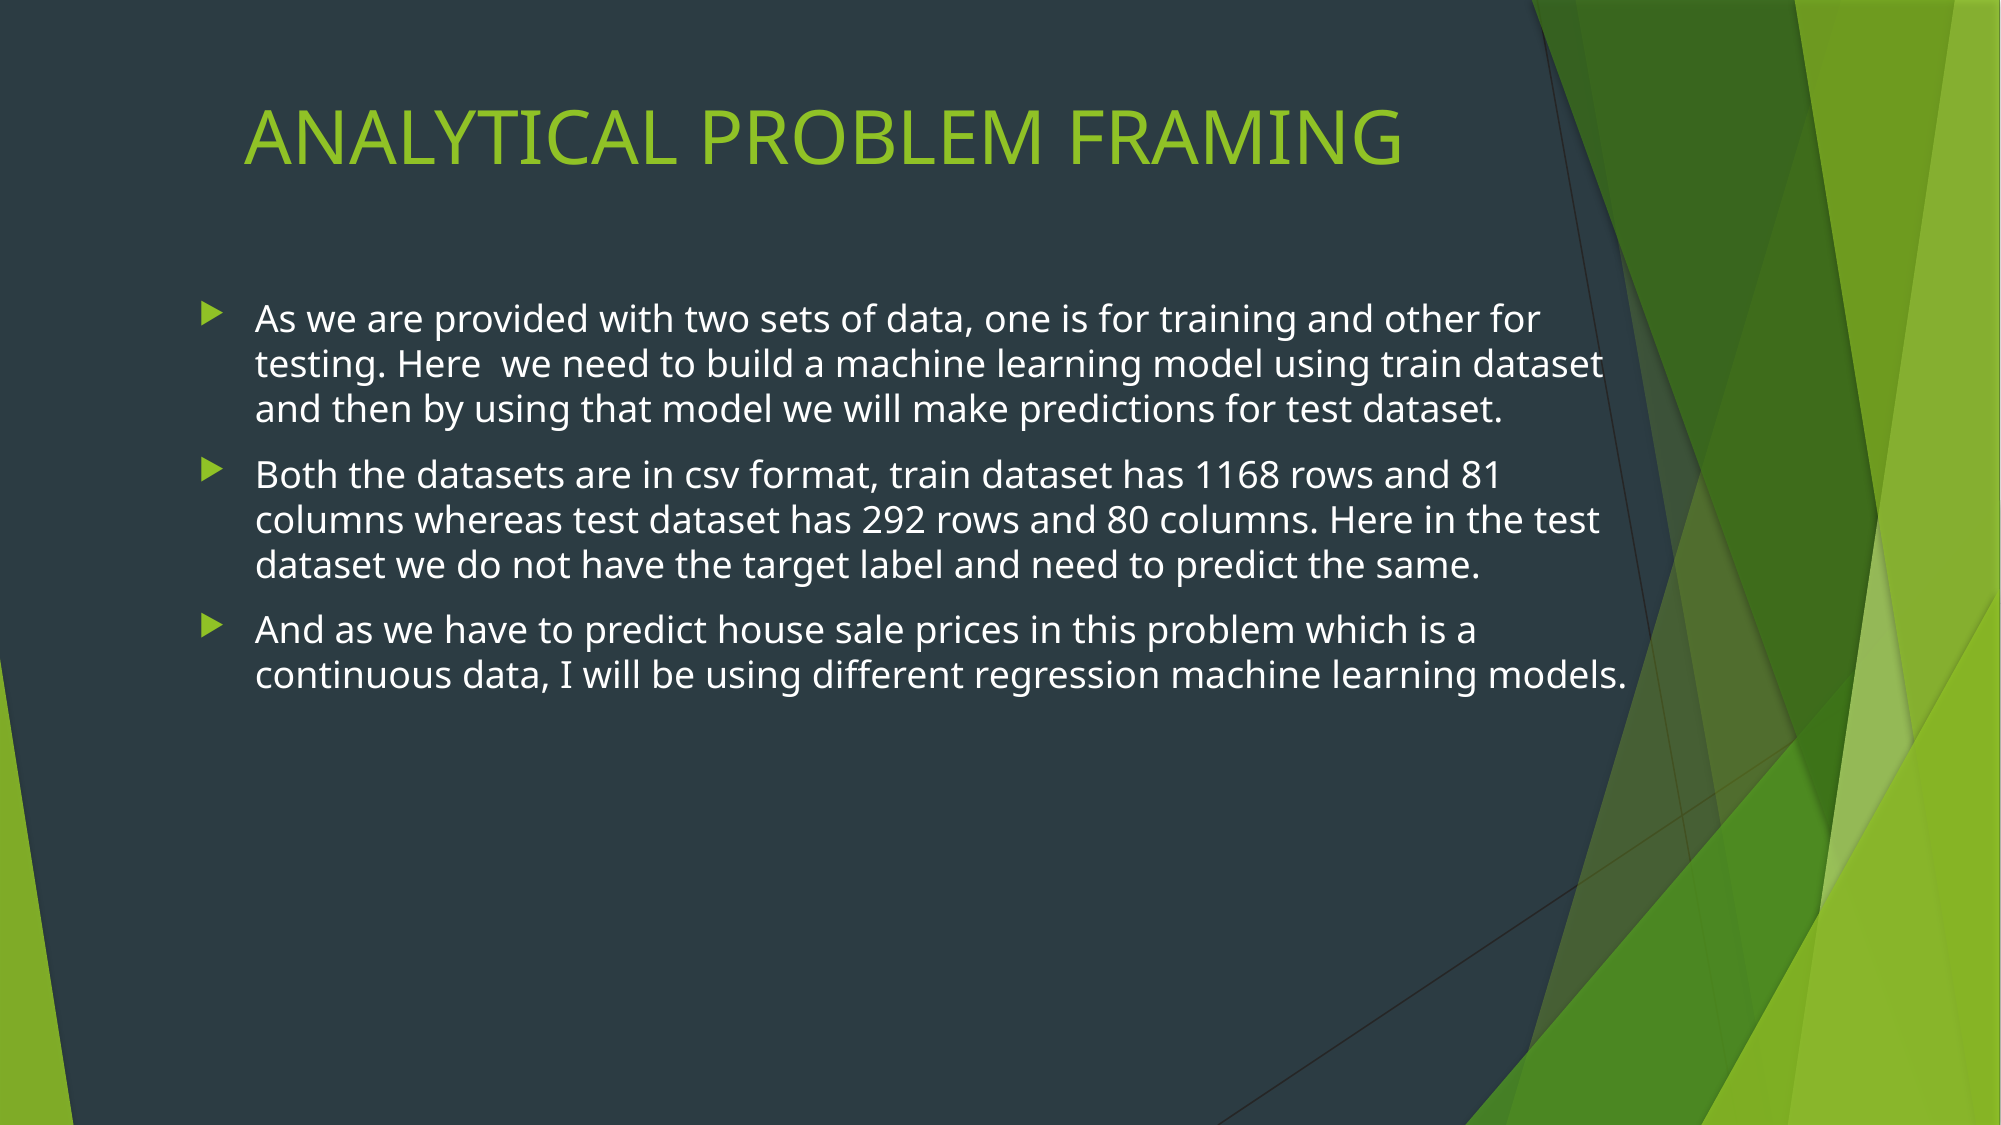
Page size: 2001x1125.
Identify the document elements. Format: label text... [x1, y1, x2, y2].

list As we are provided with two sets of data, one is for training and other for testing. Here we need to build a machine learning model using train dataset and then by using that model we will make predictions for test dataset. Both the datasets are in csv format, train dataset has 1168 rows and 81 columns whereas test dataset has 292 rows and 80 columns. Here in the test dataset we do not have the target label and need to predict the same. And as we have to predict house sale prices in this problem which is a continuous data, I will be using different regression machine learning models. [183, 287, 1652, 976]
title ANALYTICAL PROBLEM FRAMING [229, 81, 1649, 212]
